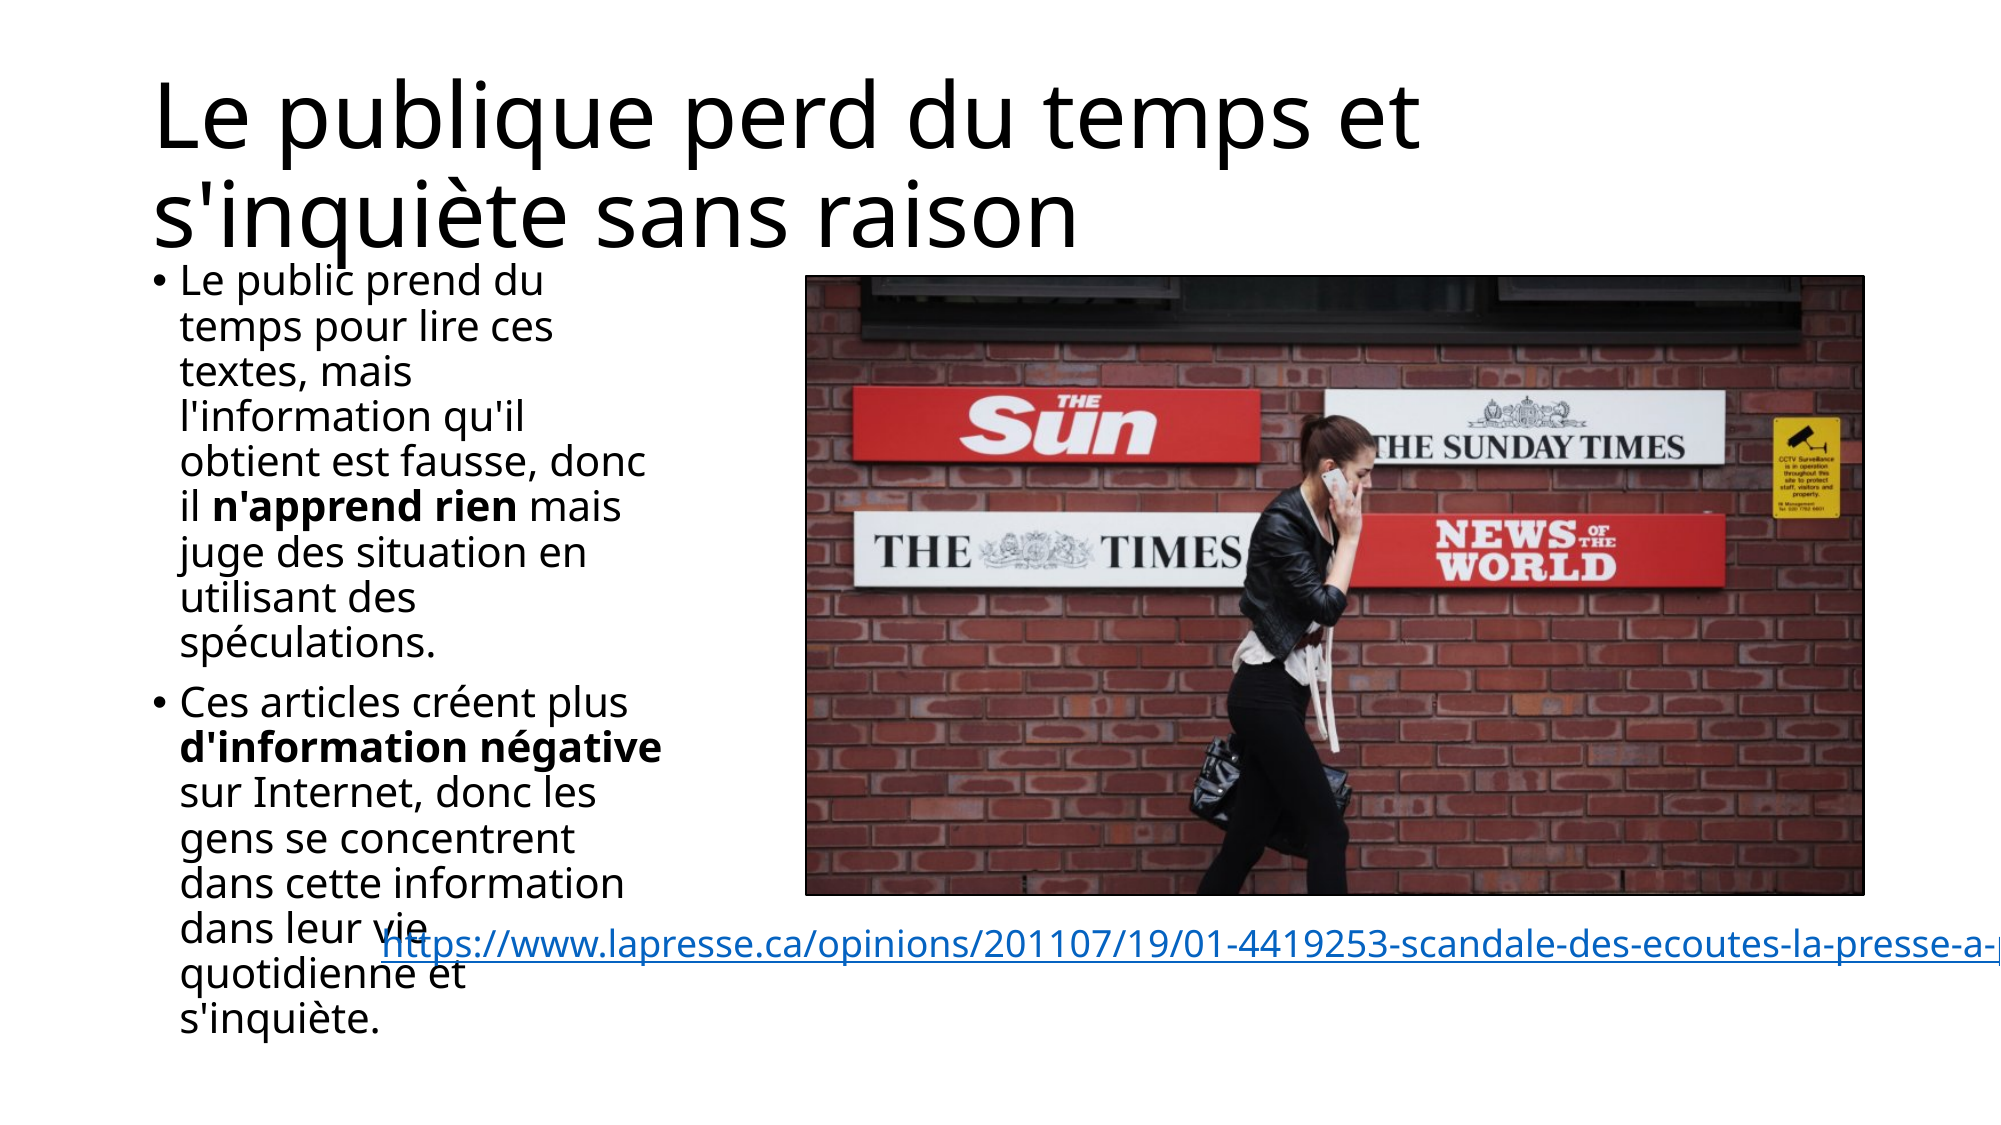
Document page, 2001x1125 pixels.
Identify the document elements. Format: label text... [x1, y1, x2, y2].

title Le publique perd du temps et s'inquiète sans raison [137, 59, 1863, 278]
list Le public prend du temps pour lire ces textes, mais l'information qu'il obtient est fausse, donc il n'apprend rien mais juge des situation en utilisant des spéculations. Ces articles créent plus d'information négative sur Internet, donc les gens se concentrent dans cette information dans leur vie quotidienne et s'inquiète. [137, 252, 683, 1059]
picture [807, 277, 1863, 894]
text_box https://www.lapresse.ca/opinions/201107/19/01-4419253-scandale-des-ecoutes-la-presse-a-peu-de-contrepoids.php [366, 912, 2000, 979]
